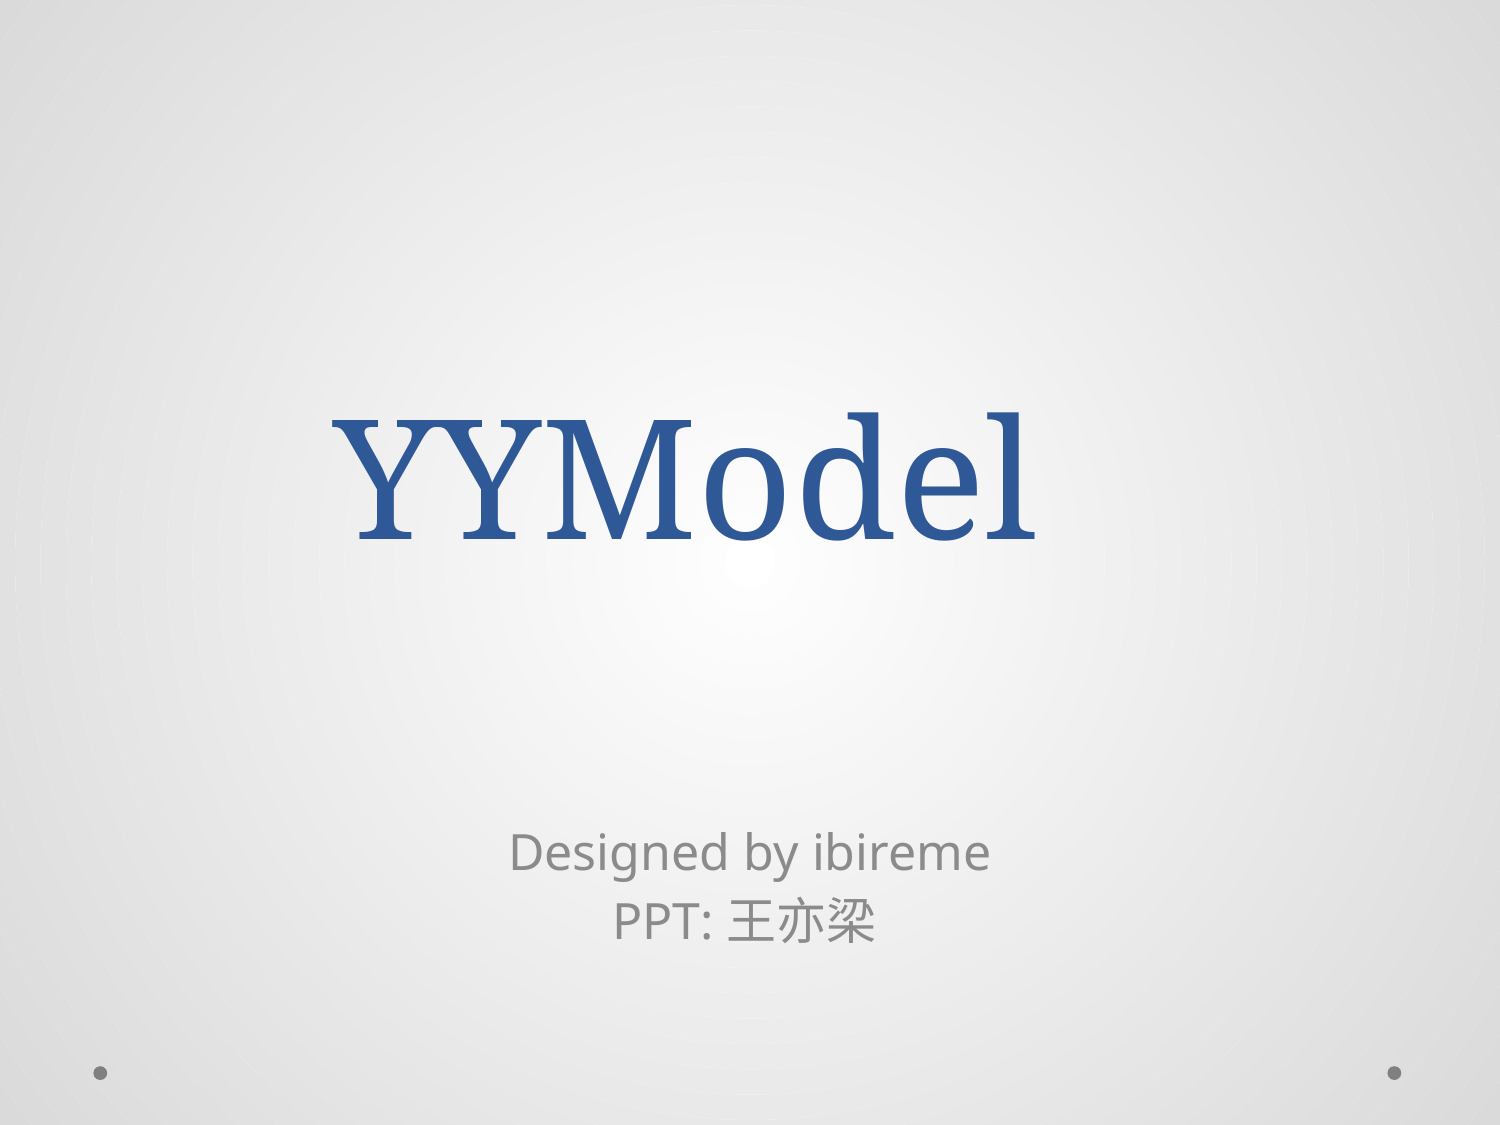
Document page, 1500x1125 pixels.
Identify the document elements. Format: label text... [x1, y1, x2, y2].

subtitle Designed by ibireme PPT:王亦梁 [225, 812, 1275, 1013]
title YYModel [96, 217, 1275, 581]
